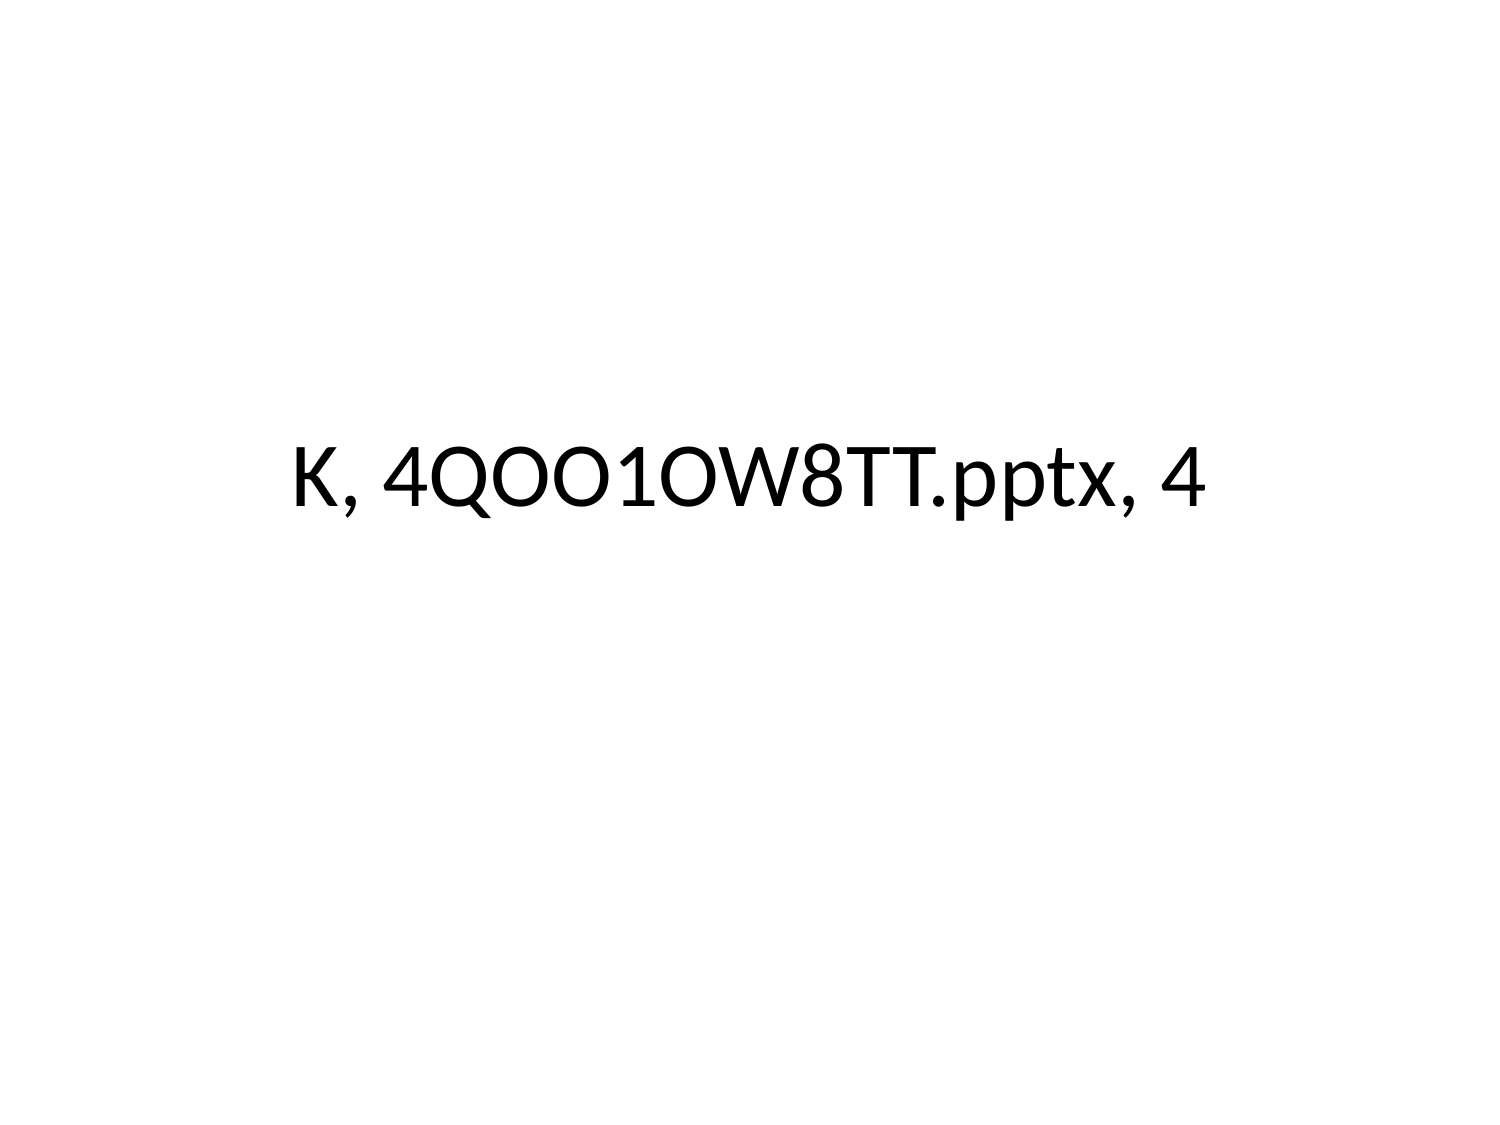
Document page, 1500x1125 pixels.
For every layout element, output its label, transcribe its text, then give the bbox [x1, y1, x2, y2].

title K, 4QOO1OW8TT.pptx, 4 [112, 349, 1388, 591]
